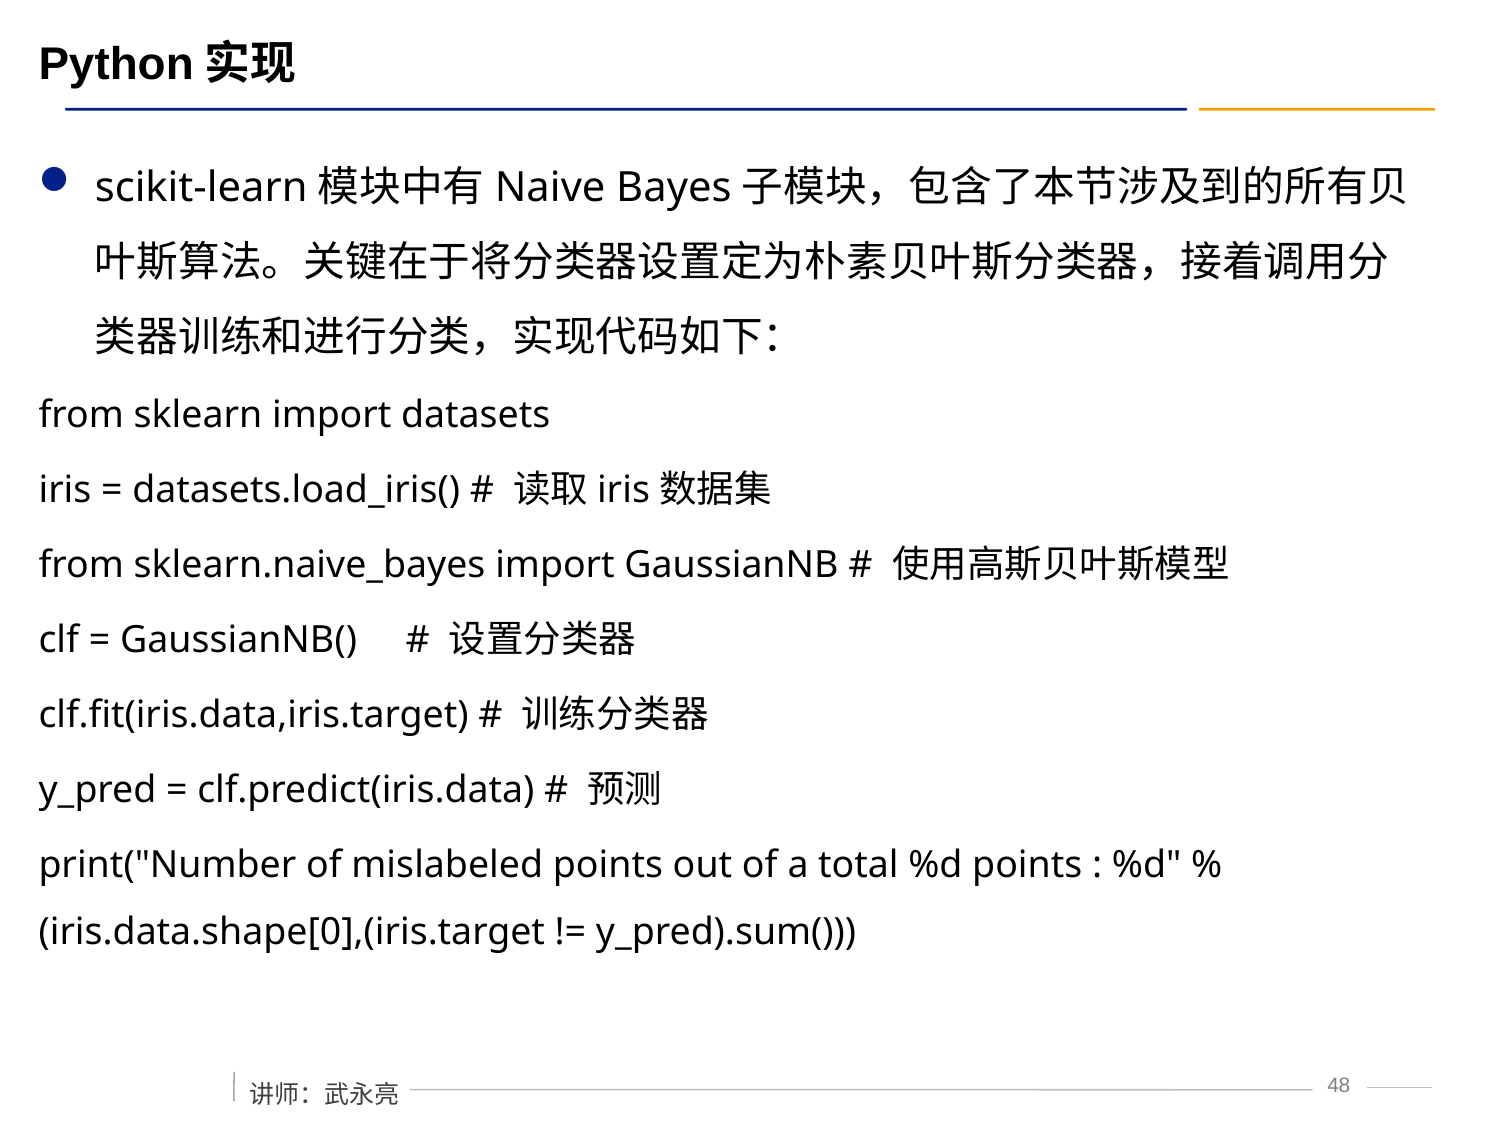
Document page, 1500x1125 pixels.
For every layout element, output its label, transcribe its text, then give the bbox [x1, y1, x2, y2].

title Python实现 [23, 25, 1388, 97]
list scikit-learn模块中有Naive Bayes子模块，包含了本节涉及到的所有贝叶斯算法。关键在于将分类器设置定为朴素贝叶斯分类器，接着调用分类器训练和进行分类，实现代码如下： from sklearn import datasets iris = datasets.load_iris() # 读取iris数据集 from sklearn.naive_bayes import GaussianNB # 使用高斯贝叶斯模型 clf = GaussianNB() # 设置分类器 clf.fit(iris.data,iris.target) # 训练分类器 y_pred = clf.predict(iris.data) # 预测 print("Number of mislabeled points out of a total %d points : %d" % (iris.data.shape[0],(iris.target != y_pred).sum())) [23, 127, 1432, 338]
